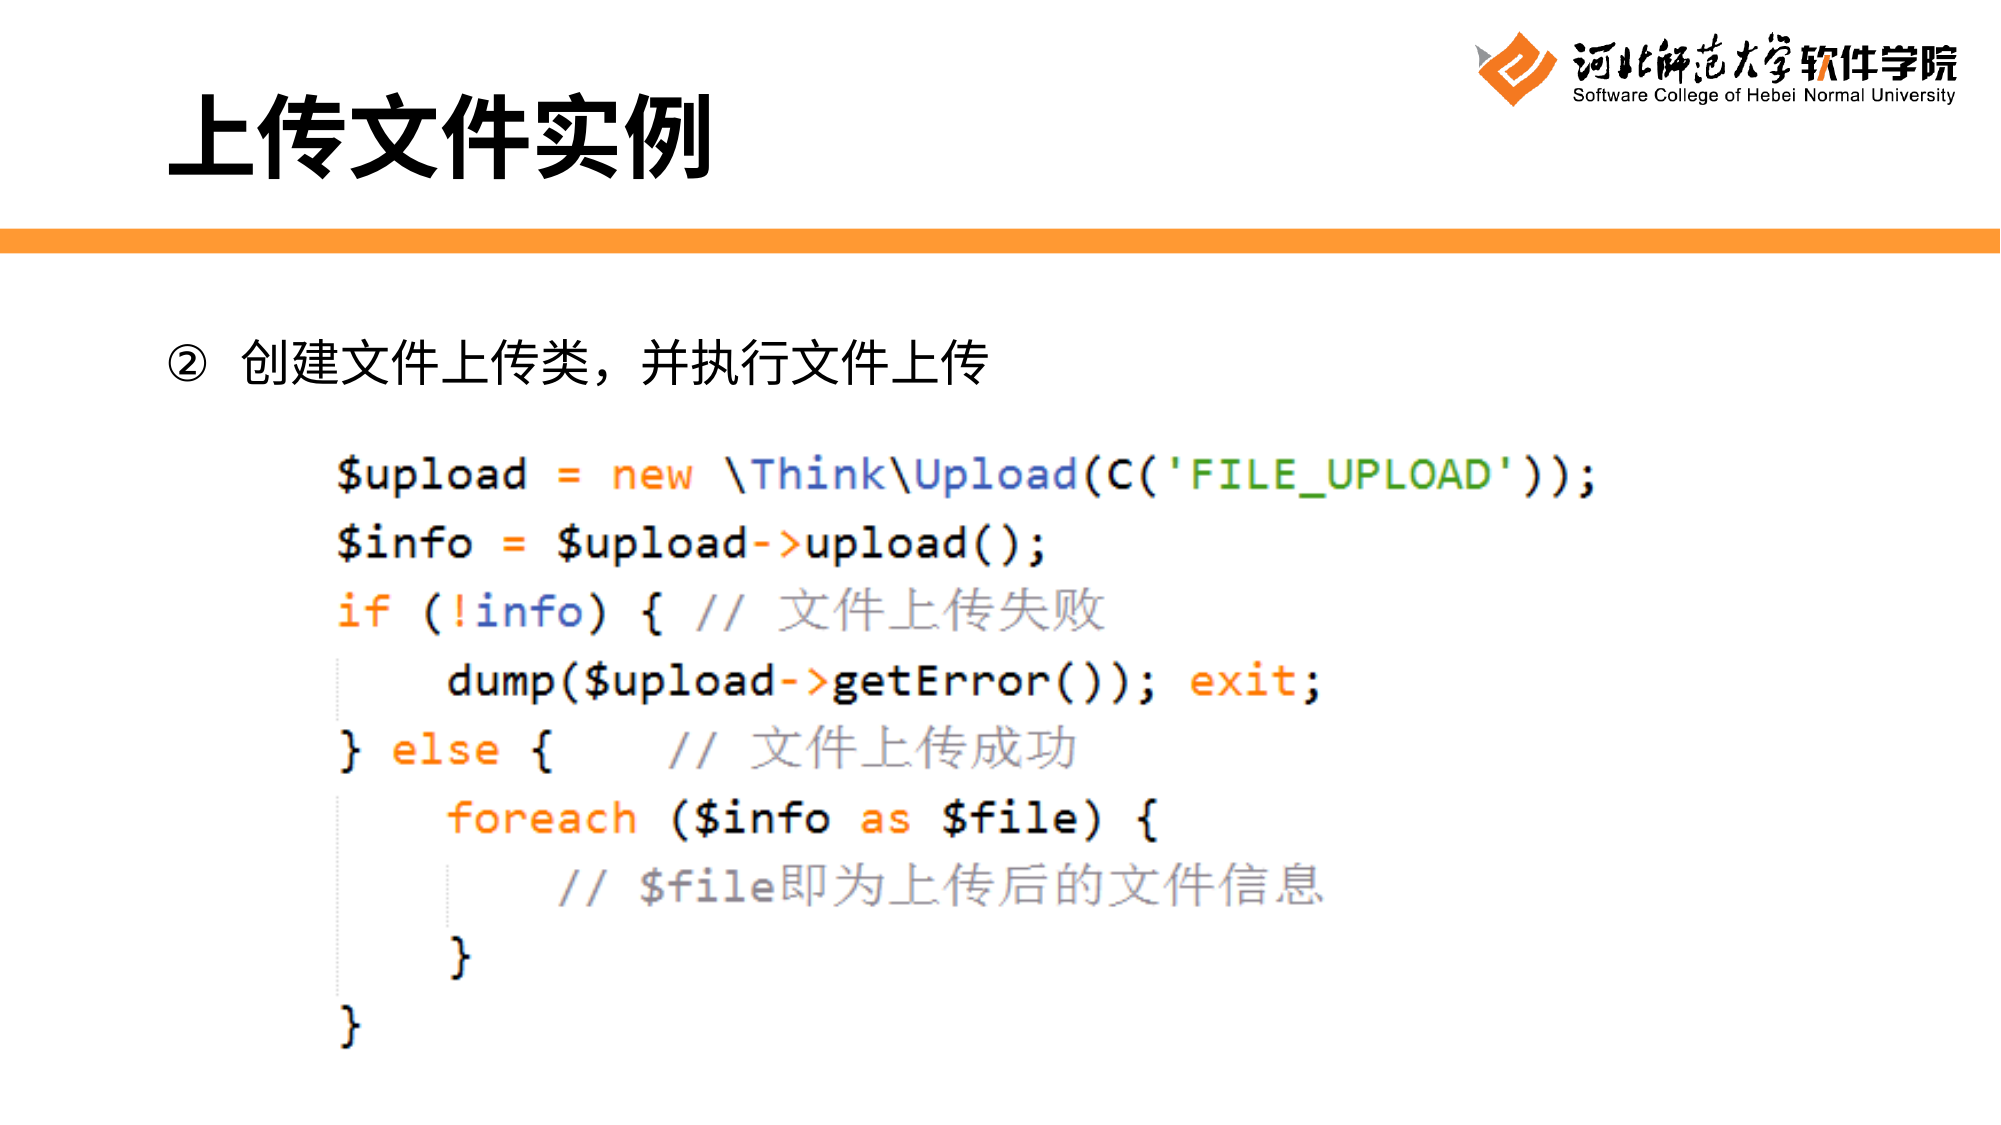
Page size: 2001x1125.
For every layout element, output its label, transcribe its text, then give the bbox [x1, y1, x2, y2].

picture [330, 446, 1600, 1063]
text_box 创建文件上传类，并执行文件上传 [150, 294, 1963, 400]
picture [1475, 31, 1957, 107]
list 上传文件实例 [150, 84, 1387, 198]
